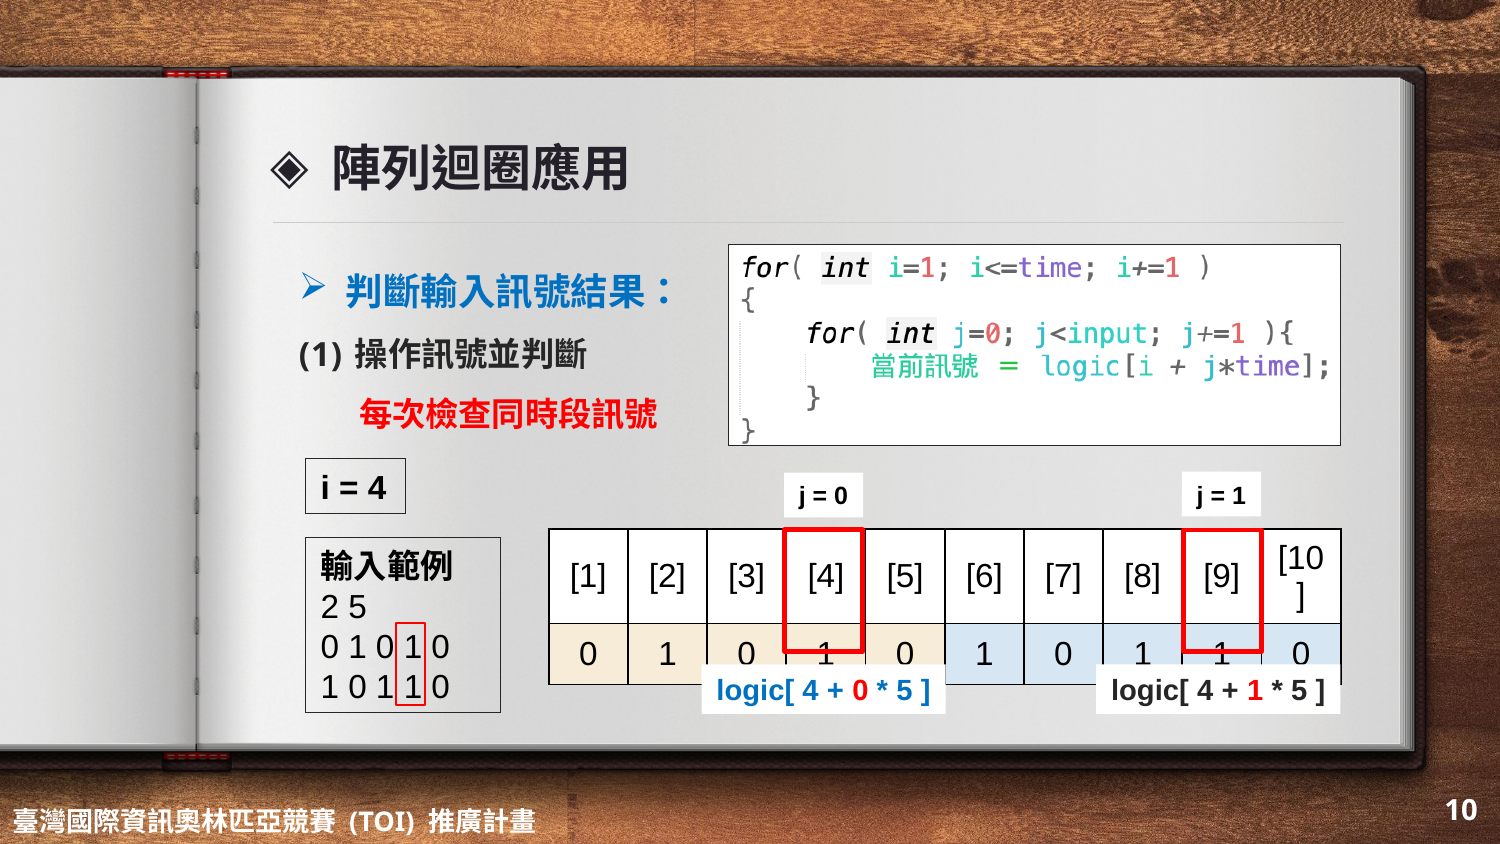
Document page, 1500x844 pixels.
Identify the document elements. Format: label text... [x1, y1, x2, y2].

table_cell 0 [1262, 624, 1340, 664]
table_header [6] [946, 530, 1023, 623]
slide_number 10 [1429, 779, 1500, 844]
table_cell 1 [1104, 624, 1181, 664]
table_header [7] [1025, 530, 1102, 623]
table_cell 1 [787, 653, 865, 664]
table_header [2] [629, 530, 706, 623]
text_box logic[ 4 + 1 * 5 ] [1096, 664, 1341, 714]
table_header [5] [866, 530, 944, 623]
table_header [10] [1264, 530, 1340, 623]
table_header [1] [550, 530, 627, 623]
text_box i = 4 [305, 458, 406, 514]
table_cell 0 [550, 624, 627, 684]
text_box 輸入範例 2 5 0 1 0 1 0 1 0 1 1 0 [305, 537, 501, 713]
table_cell 1 [1183, 654, 1261, 664]
text_box [394, 621, 427, 707]
table_cell 1 [629, 624, 706, 684]
table_cell 1 [946, 624, 1023, 684]
text_box [1182, 528, 1264, 654]
picture [0, 0, 1500, 844]
table_cell 0 [708, 624, 785, 664]
table_header [3] [708, 530, 783, 623]
text_box logic[ 4 + 0 * 5 ] [701, 664, 946, 714]
text_box j = 0 [784, 472, 864, 518]
table_cell 0 [866, 624, 944, 664]
text_box j = 1 [1181, 471, 1262, 517]
table_cell 0 [1025, 624, 1102, 684]
text_box 陣列迴圈應用 [255, 121, 1341, 215]
text_box 判斷輸入訊號結果： 操作訊號並判斷 每次檢查同時段訊號 [283, 238, 1312, 441]
table_header [8] [1104, 530, 1181, 623]
text_box [783, 528, 865, 653]
